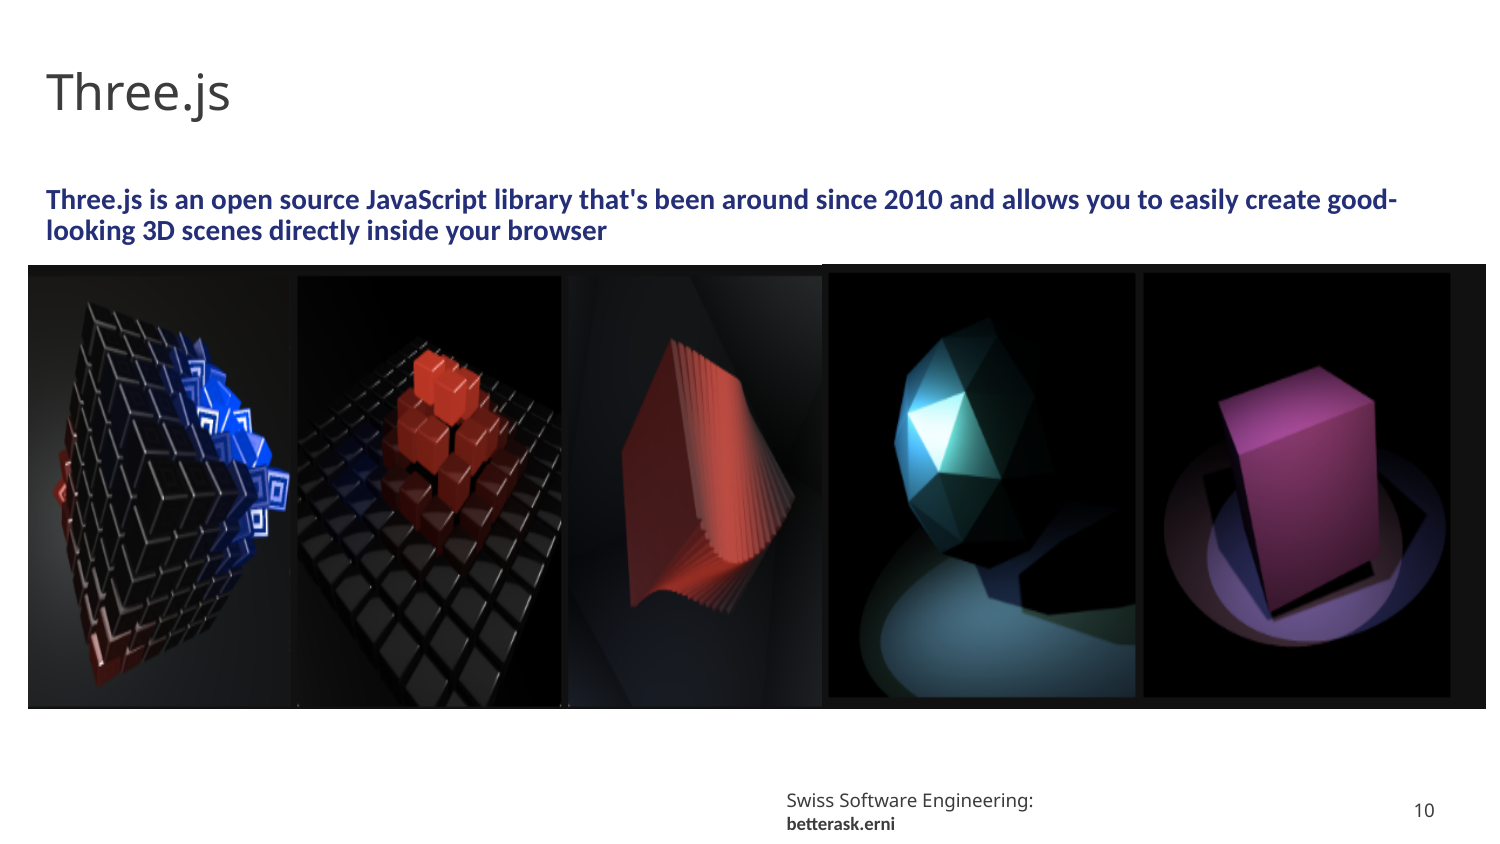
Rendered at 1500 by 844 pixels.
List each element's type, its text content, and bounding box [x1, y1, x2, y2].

slide_number 10 [1308, 792, 1441, 831]
list Three.js is an open source JavaScript library that's been around since 2010 and allows you to easily create good-looking 3D scenes directly inside your browser [40, 134, 1443, 265]
footer Swiss Software Engineering: betterask.erni [781, 793, 1125, 830]
title Three.js [40, 69, 1443, 119]
picture [28, 264, 1486, 709]
